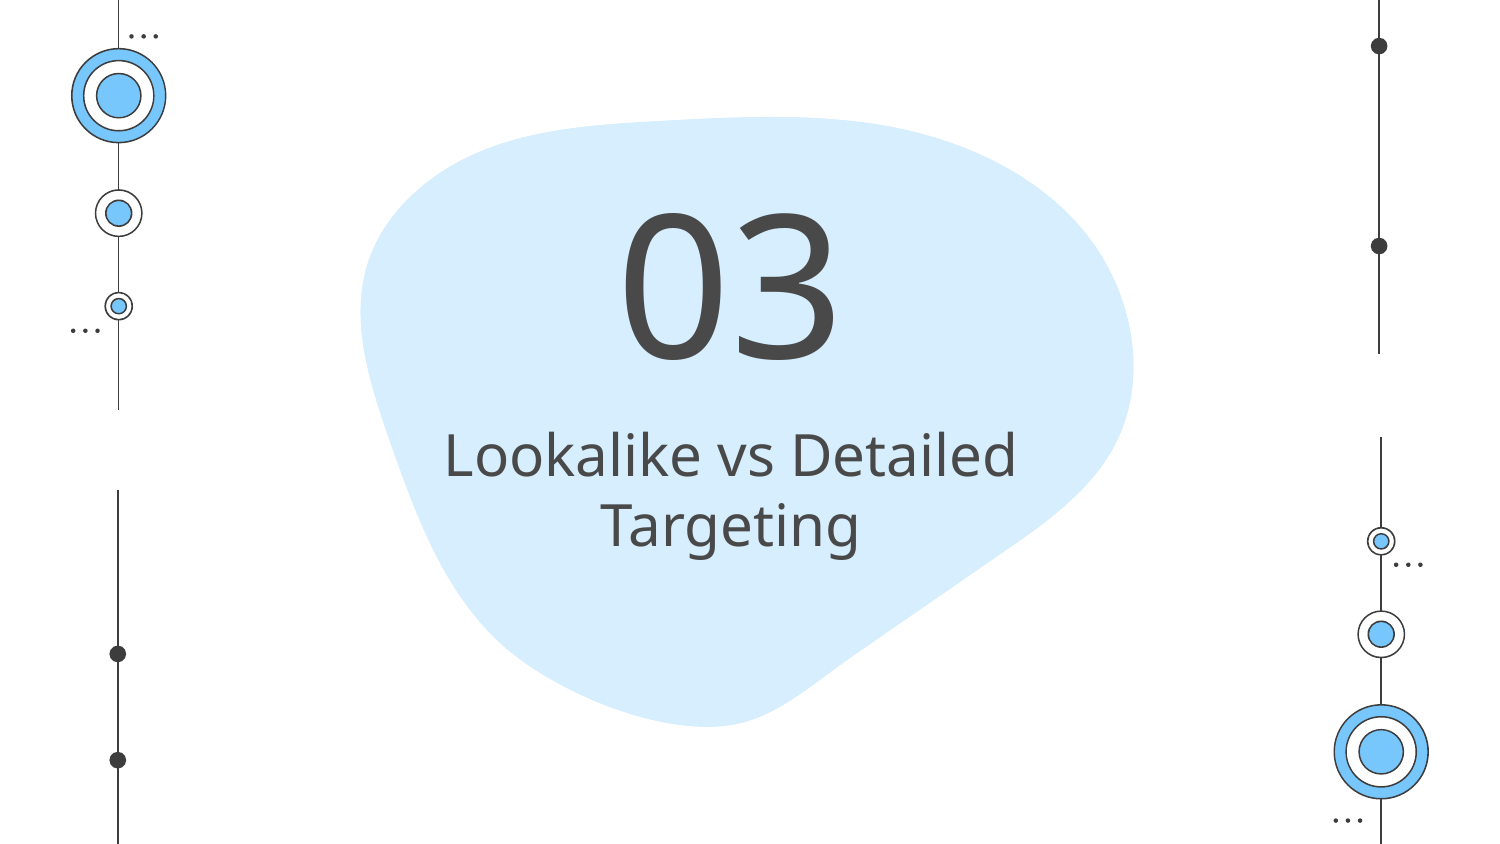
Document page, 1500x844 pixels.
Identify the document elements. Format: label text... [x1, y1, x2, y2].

title 03 [487, 190, 975, 366]
title Lookalike vs Detailed Targeting [404, 421, 1058, 554]
